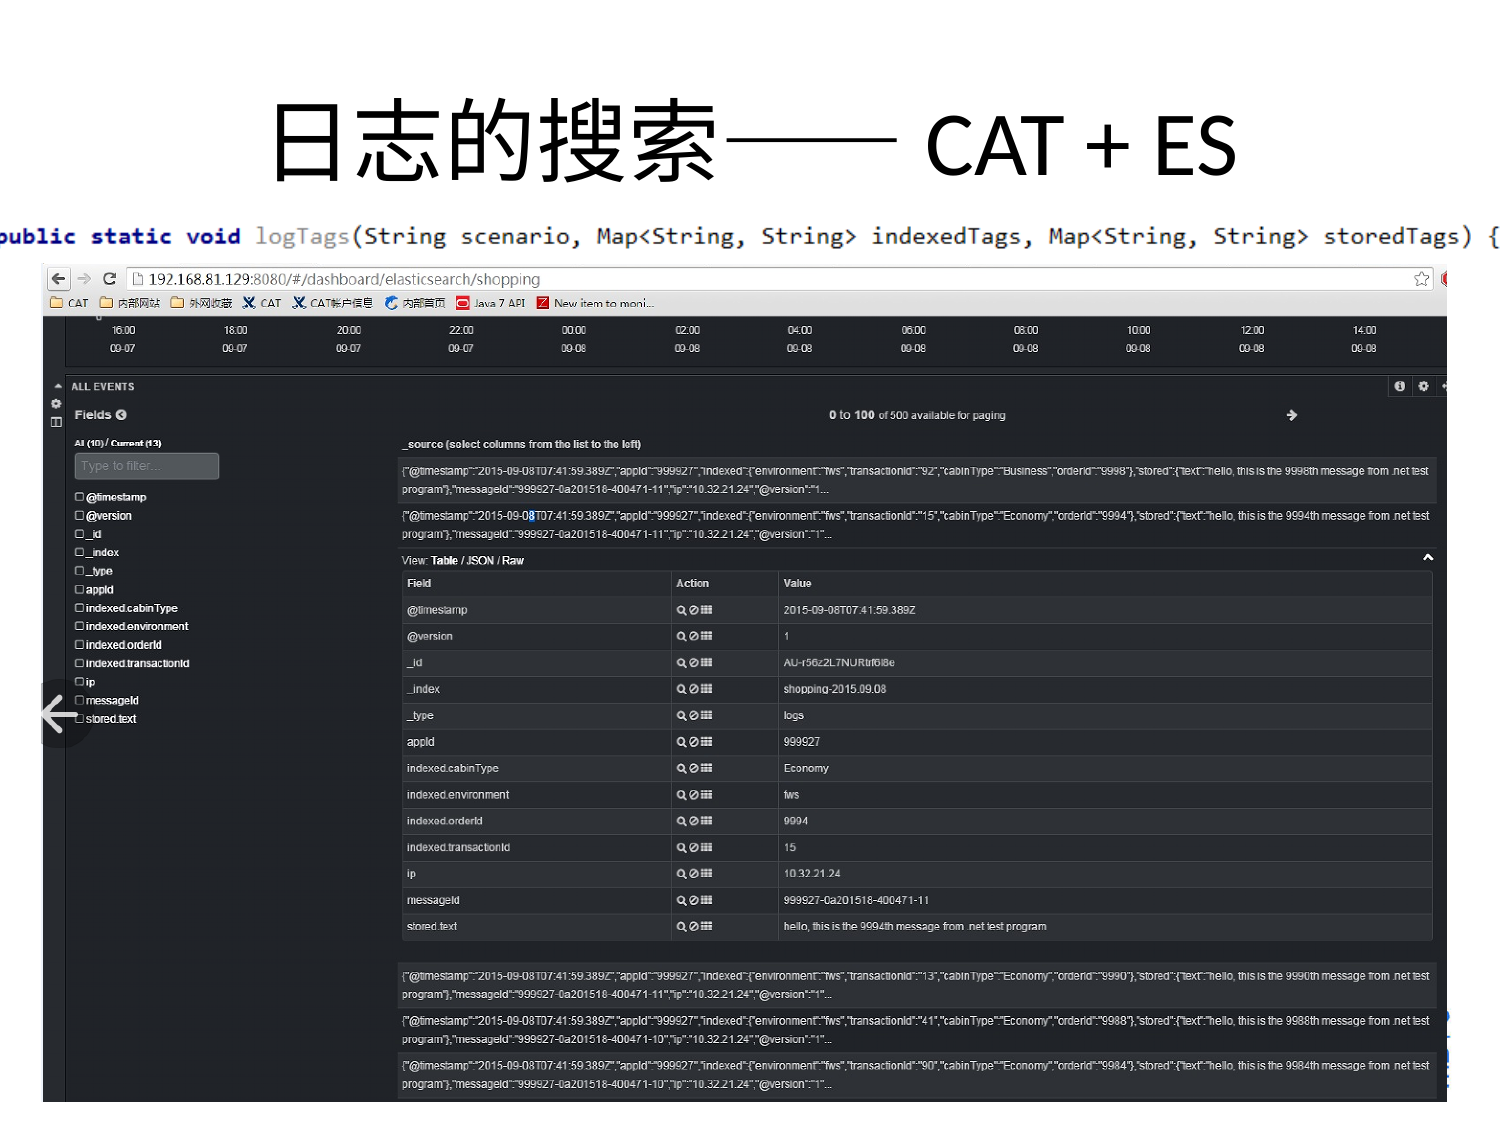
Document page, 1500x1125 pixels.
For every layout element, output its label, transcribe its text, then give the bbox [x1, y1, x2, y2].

picture [41, 263, 1452, 1102]
title 日志的搜索——CAT + ES [75, 45, 1425, 218]
picture [0, 219, 1500, 256]
